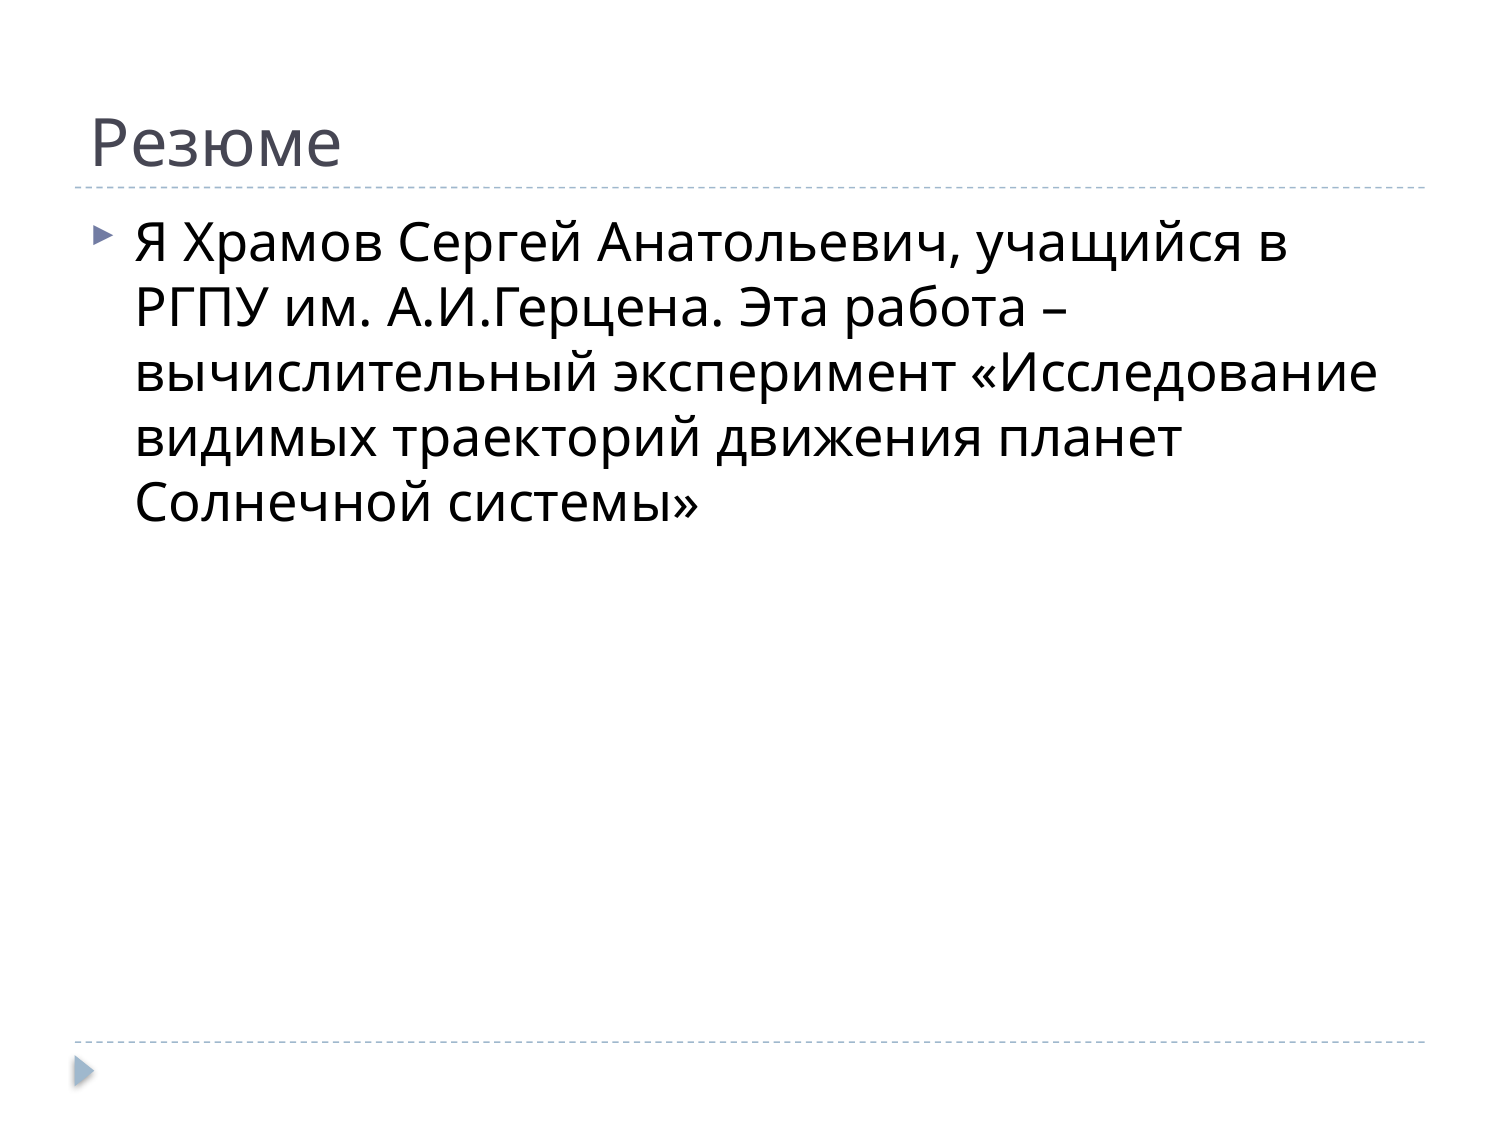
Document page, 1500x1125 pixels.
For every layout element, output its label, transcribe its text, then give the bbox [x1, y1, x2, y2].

title Резюме [75, 24, 1425, 188]
list Я Храмов Сергей Анатольевич, учащийся в РГПУ им. А.И.Герцена. Эта работа – вычислительный эксперимент «Исследование видимых траекторий движения планет Солнечной системы» [75, 200, 1425, 1010]
